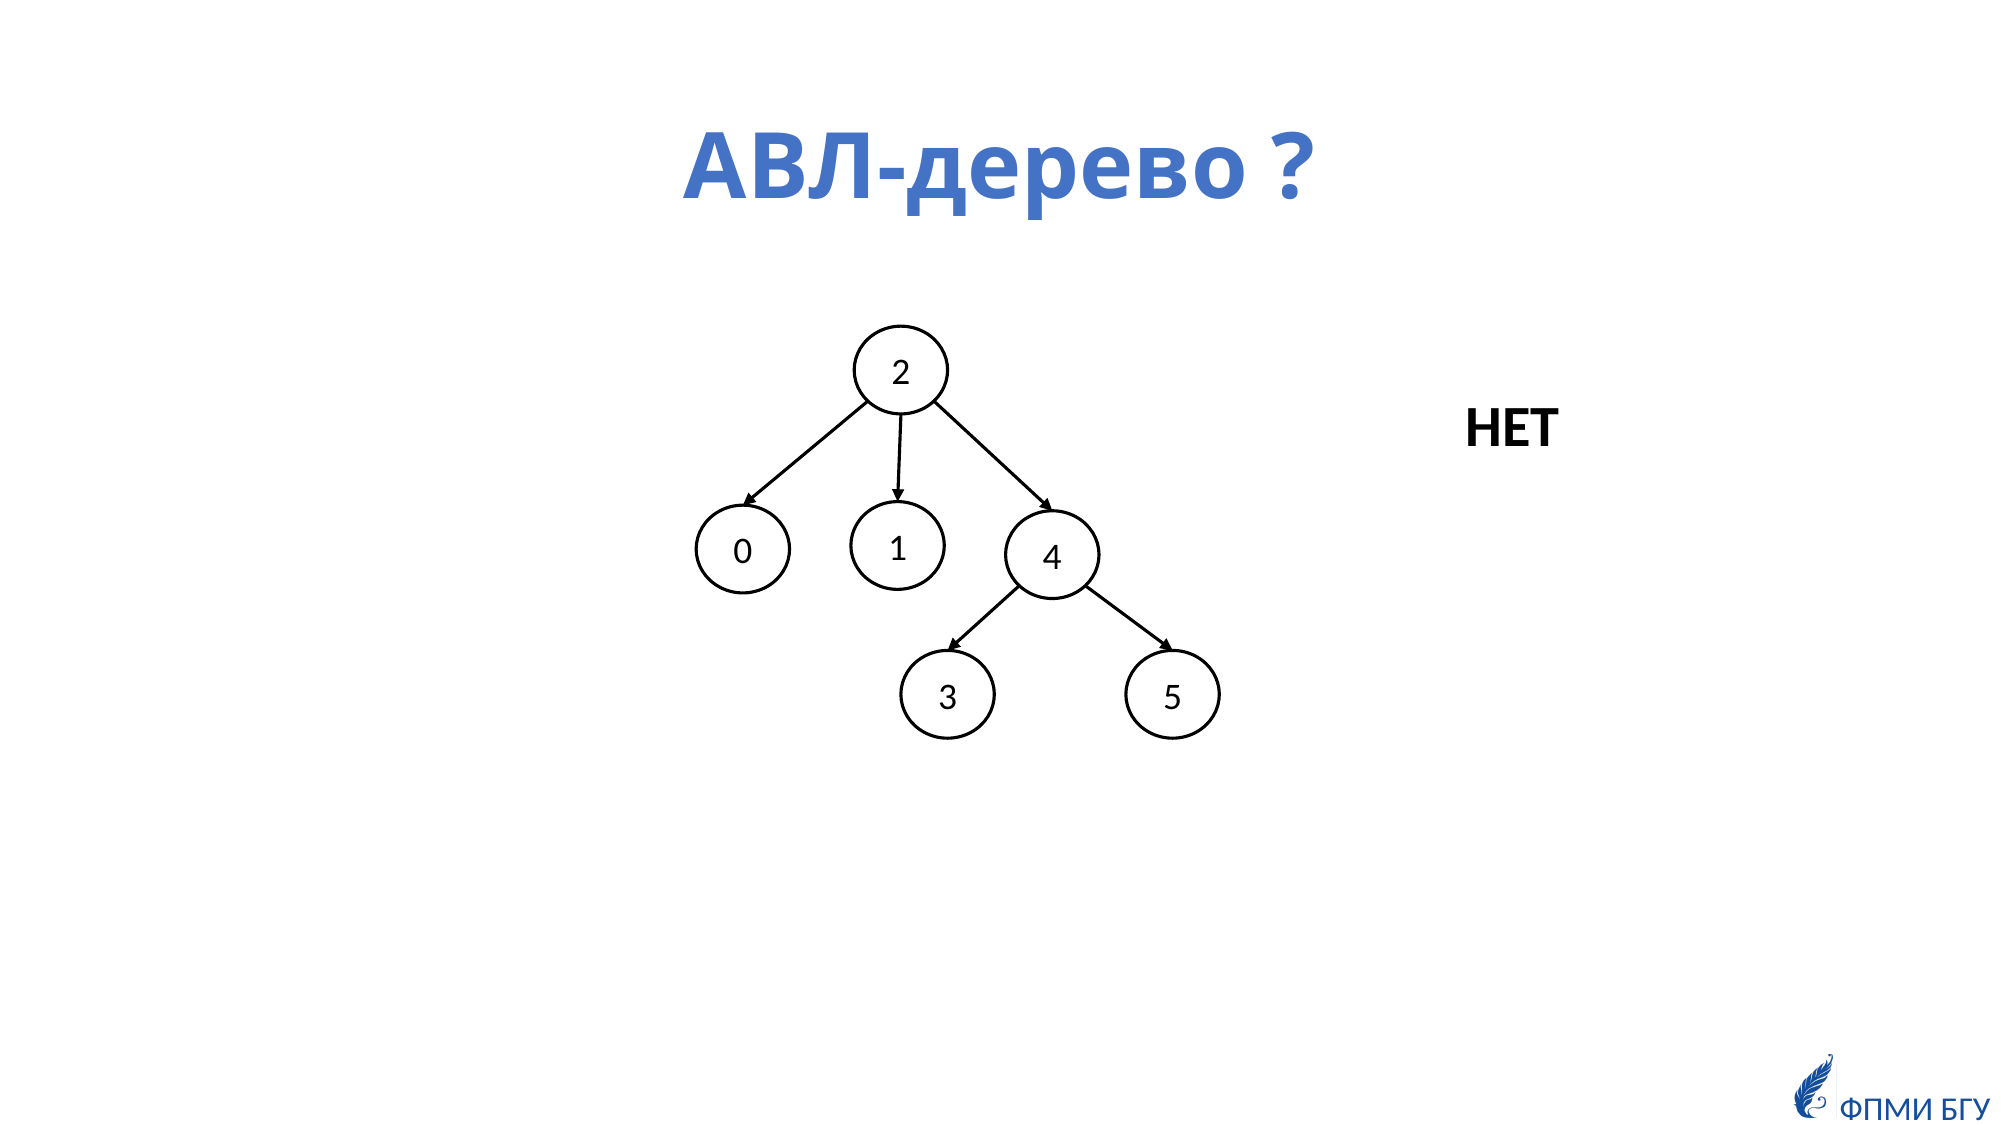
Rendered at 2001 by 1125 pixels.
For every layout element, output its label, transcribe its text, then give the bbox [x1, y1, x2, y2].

title АВЛ-дерево ? [137, 59, 1863, 278]
text_box 4 [1004, 509, 1101, 600]
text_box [742, 401, 868, 506]
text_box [947, 585, 1020, 651]
text_box ФПМИ БГУ [1830, 1087, 2000, 1125]
text_box 5 [1124, 649, 1221, 740]
picture [1793, 1053, 1837, 1118]
text_box 3 [899, 649, 996, 740]
text_box 2 [853, 325, 949, 415]
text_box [933, 401, 1053, 511]
text_box 1 [849, 500, 946, 591]
text_box 0 [695, 504, 791, 594]
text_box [1085, 585, 1173, 651]
text_box НЕТ [1451, 380, 1575, 466]
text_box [897, 413, 901, 502]
